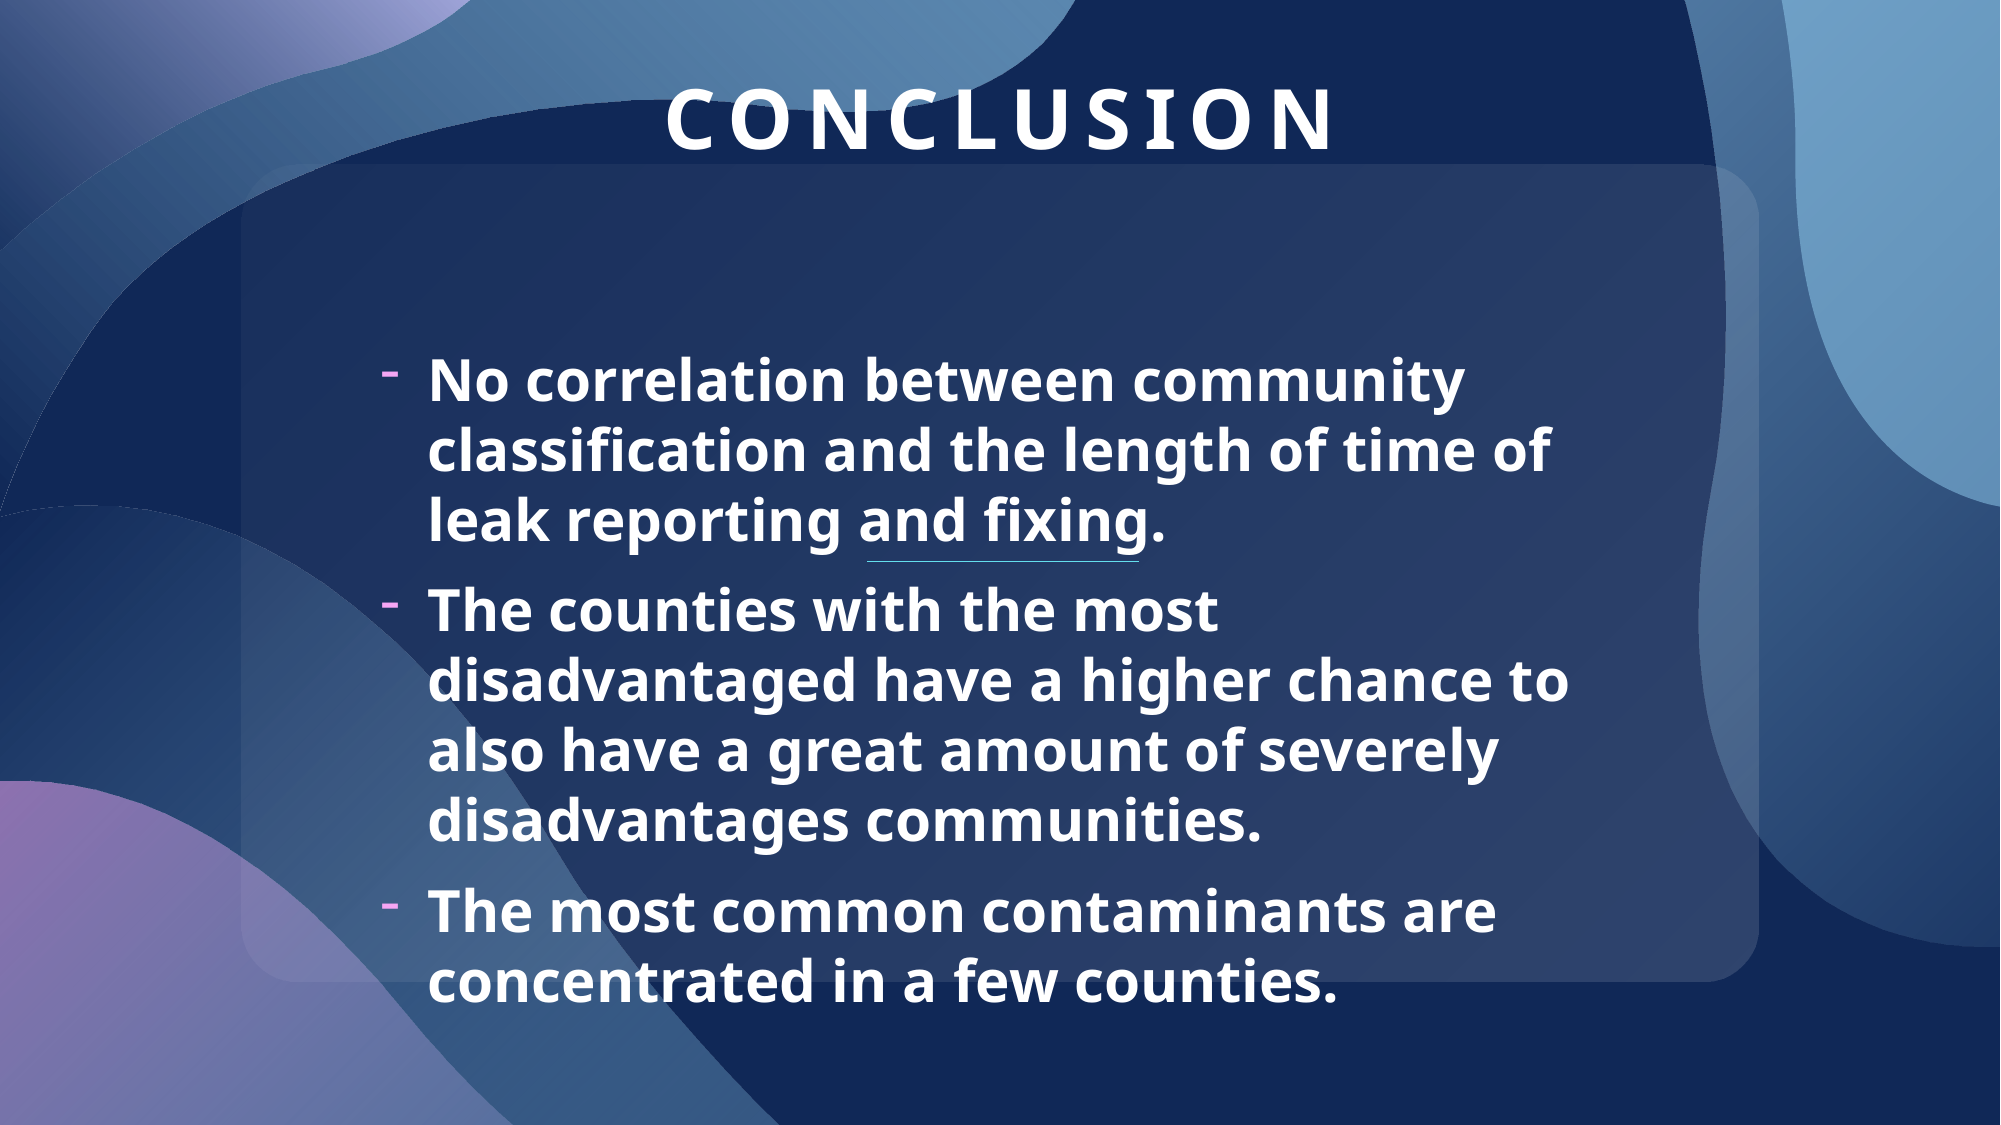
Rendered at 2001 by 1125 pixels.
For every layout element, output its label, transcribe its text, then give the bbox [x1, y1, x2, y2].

title CONCLUSION [365, 0, 1635, 176]
subtitle No correlation between community classification and the length of time of leak reporting and fixing. The counties with the most disadvantaged have a higher chance to also have a great amount of severely disadvantages communities. The most common contaminants are concentrated in a few counties. [365, 335, 1635, 983]
